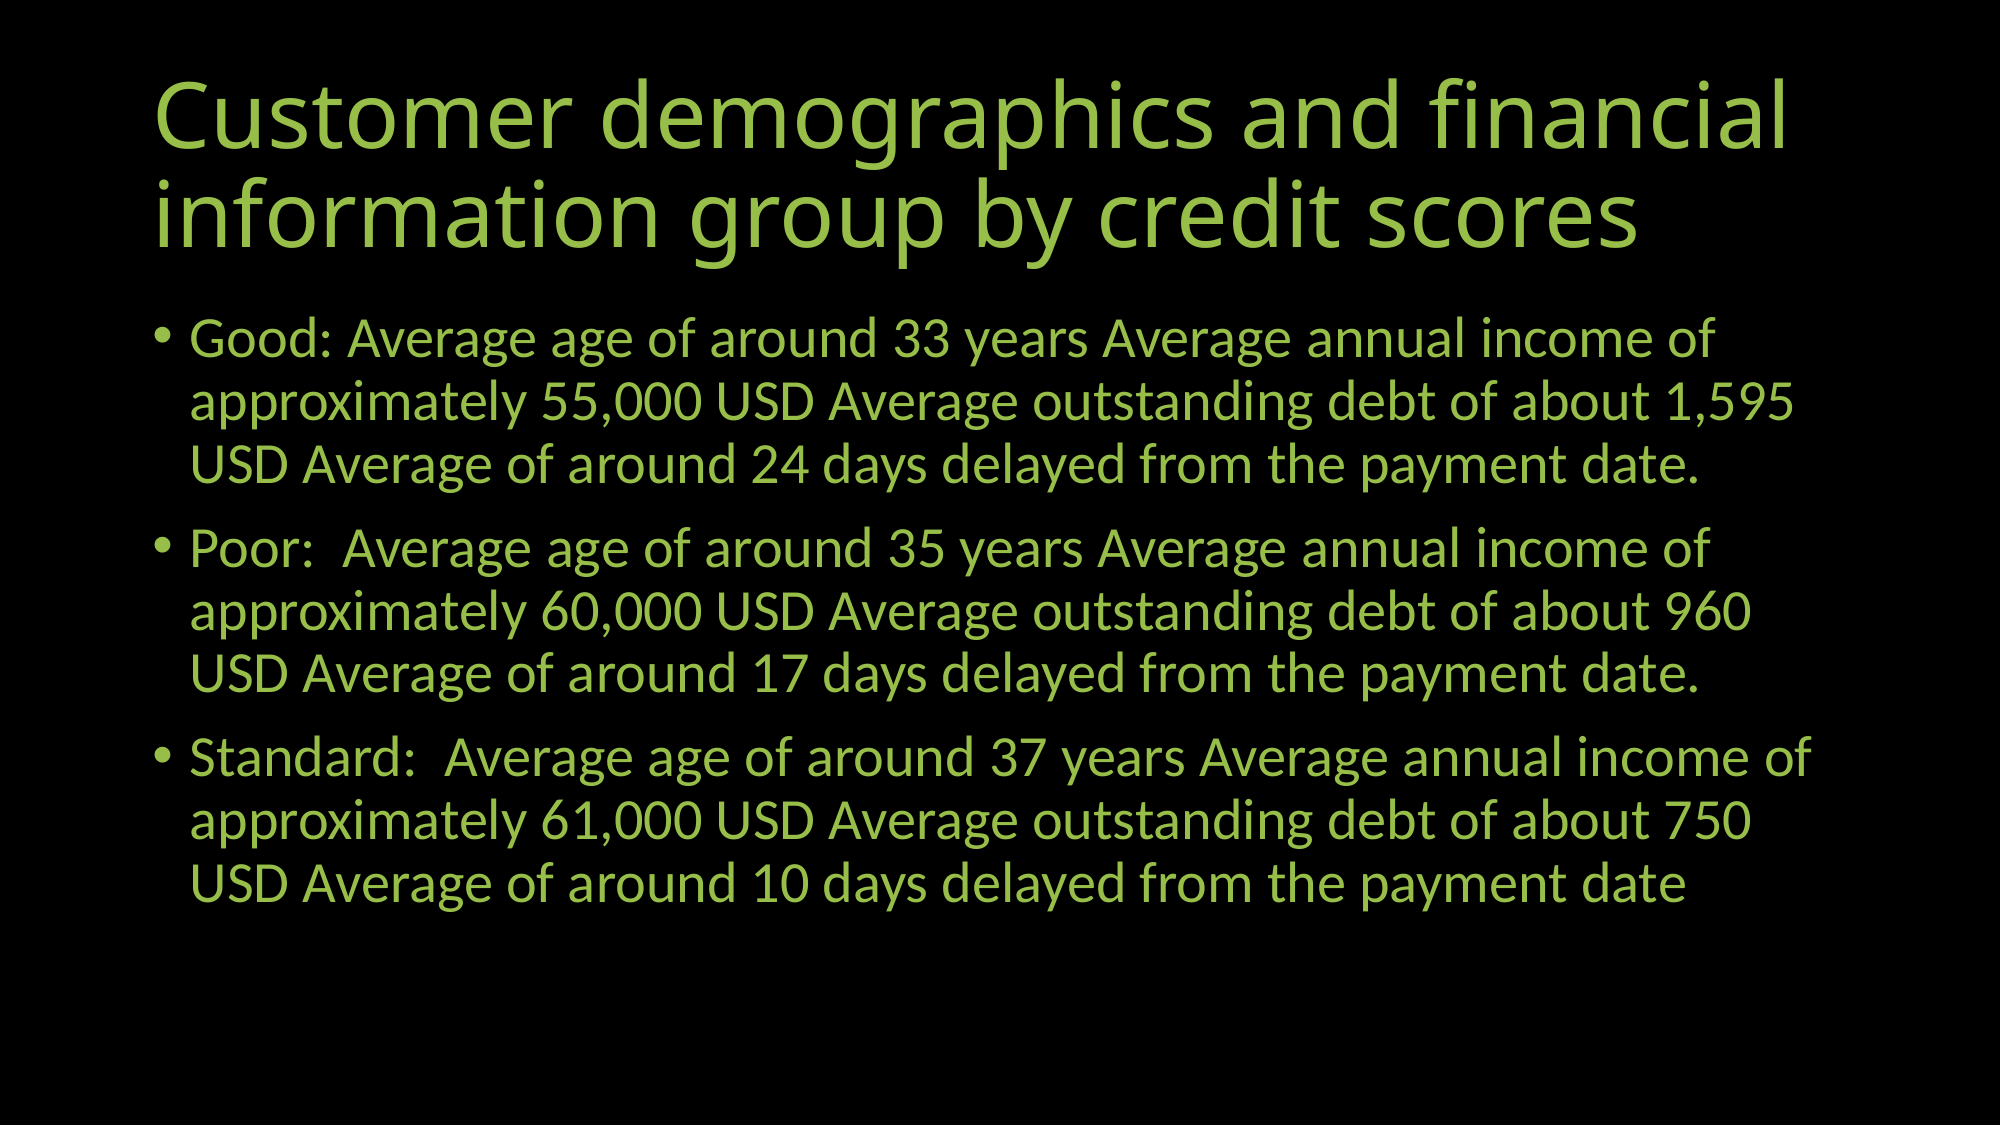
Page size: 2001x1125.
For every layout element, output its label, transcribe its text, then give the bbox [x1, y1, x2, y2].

title Customer demographics and financial information group by credit scores [137, 59, 1863, 278]
list Good: Average age of around 33 years Average annual income of approximately 55,000 USD Average outstanding debt of about 1,595 USD Average of around 24 days delayed from the payment date. Poor: Average age of around 35 years Average annual income of approximately 60,000 USD Average outstanding debt of about 960 USD Average of around 17 days delayed from the payment date. Standard: Average age of around 37 years Average annual income of approximately 61,000 USD Average outstanding debt of about 750 USD Average of around 10 days delayed from the payment date [137, 299, 1863, 1014]
